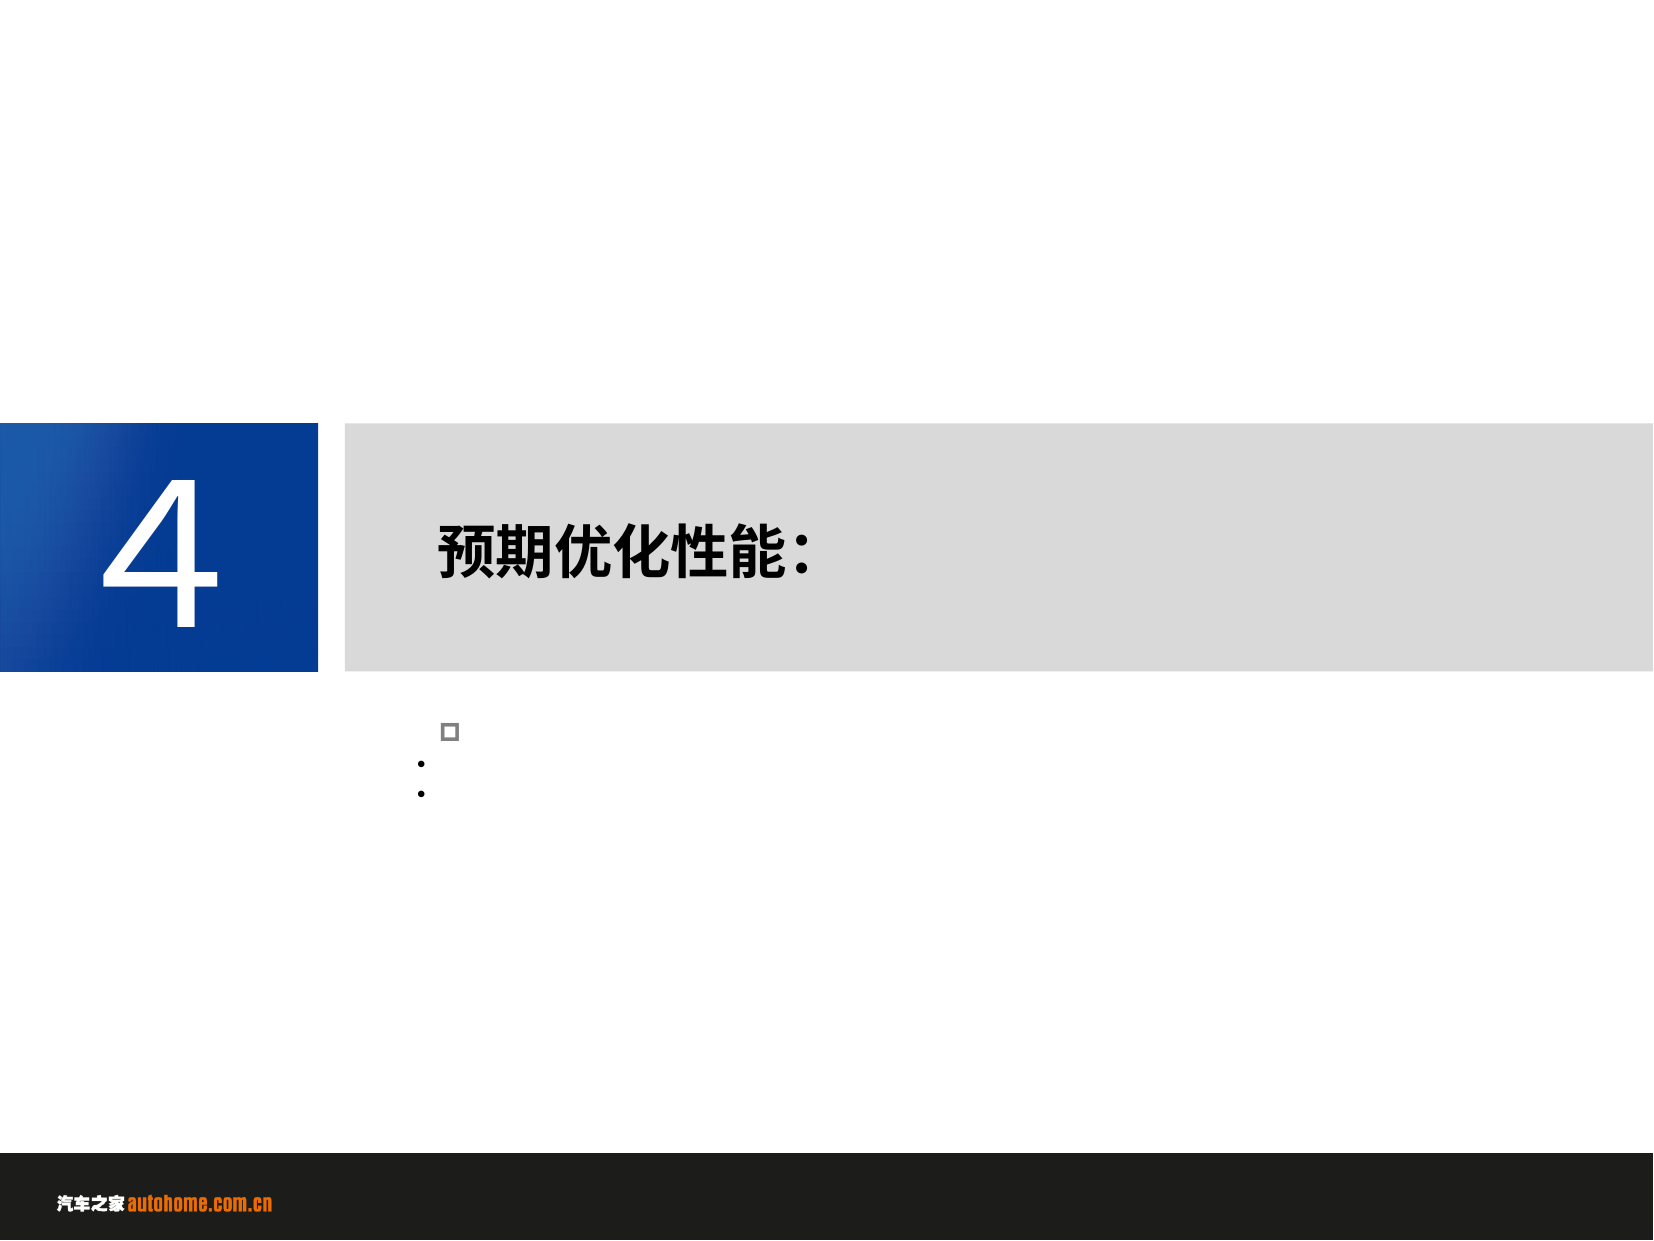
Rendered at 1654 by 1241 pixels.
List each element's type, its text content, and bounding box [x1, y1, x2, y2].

picture [0, 1153, 1653, 1240]
text_box 预期优化性能： [423, 485, 1599, 616]
text_box ４ [0, 423, 319, 672]
text_box [383, 698, 1422, 1102]
